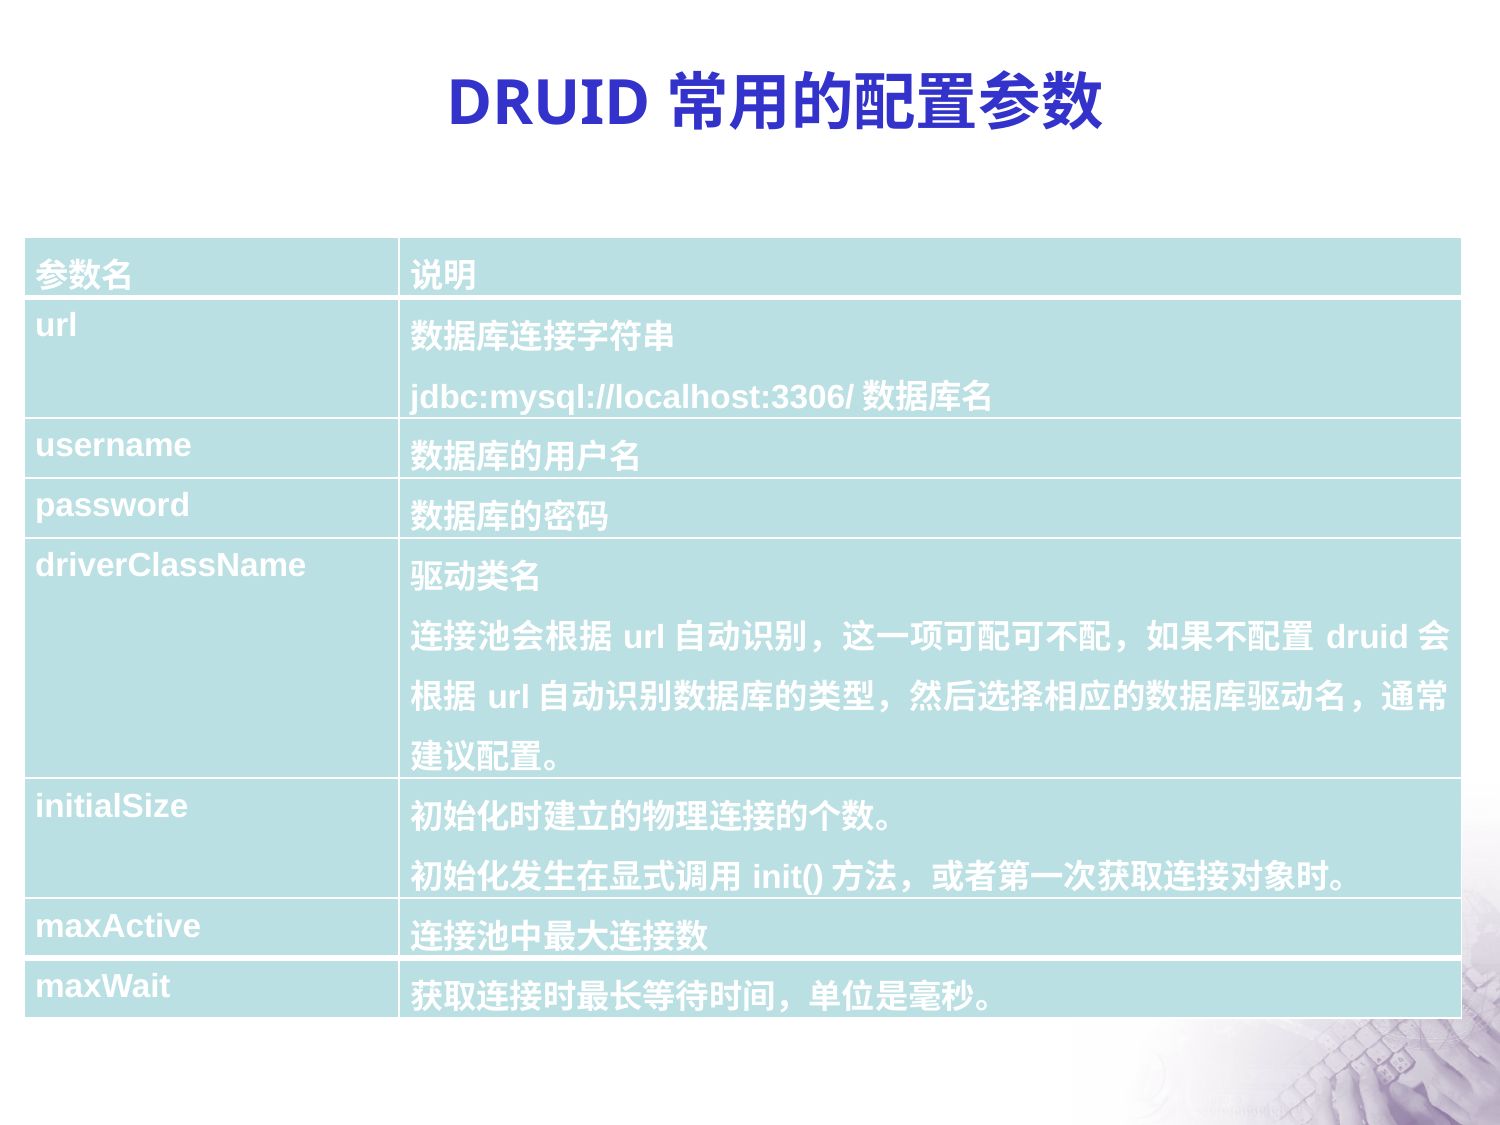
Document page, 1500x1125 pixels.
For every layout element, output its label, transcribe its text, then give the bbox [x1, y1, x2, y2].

table_cell 初始化时建立的物理连接的个数。 初始化发生在显式调用init()方法，或者第一次获取连接对象时。 [400, 779, 1461, 897]
table_cell maxActive [25, 899, 398, 955]
picture [1072, 783, 1500, 1125]
table_cell initialSize [25, 779, 398, 897]
table_cell driverClassName [25, 539, 398, 777]
table_cell 连接池中最大连接数 [400, 899, 1461, 955]
table_cell 数据库连接字符串 jdbc:mysql://localhost:3306/数据库名 [400, 300, 1461, 417]
table_cell username [25, 419, 398, 477]
table_cell 数据库的用户名 [400, 419, 1461, 477]
table_cell password [25, 479, 398, 537]
table_cell url [25, 300, 398, 417]
table_cell maxWait [25, 961, 398, 1017]
title DRUID常用的配置参数 [99, 34, 1451, 166]
table_cell 驱动类名 连接池会根据url自动识别，这一项可配可不配，如果不配置druid会根据url自动识别数据库的类型，然后选择相应的数据库驱动名，通常建议配置。 [400, 539, 1461, 777]
table_cell 获取连接时最长等待时间，单位是毫秒。 [400, 961, 1461, 1017]
table_header 说明 [400, 238, 1461, 295]
table_header 参数名 [25, 238, 398, 295]
table_cell 数据库的密码 [400, 479, 1461, 537]
